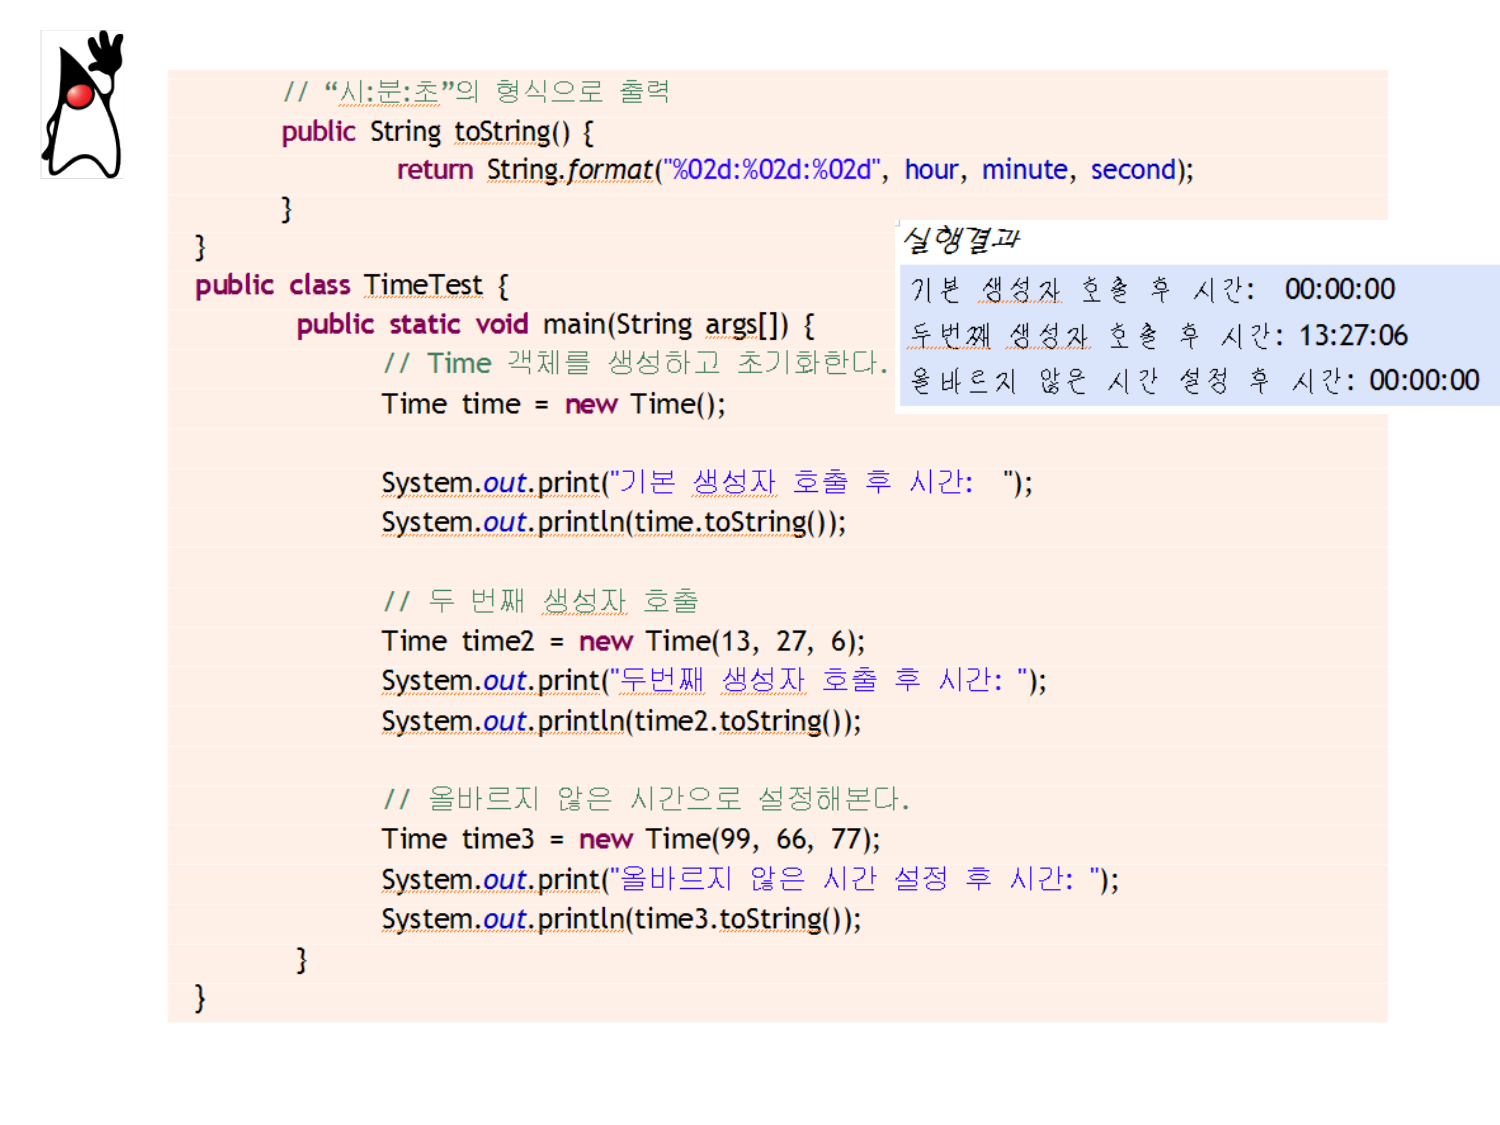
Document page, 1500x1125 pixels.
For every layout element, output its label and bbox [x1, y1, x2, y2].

picture [39, 30, 124, 179]
picture [161, 70, 1500, 1030]
